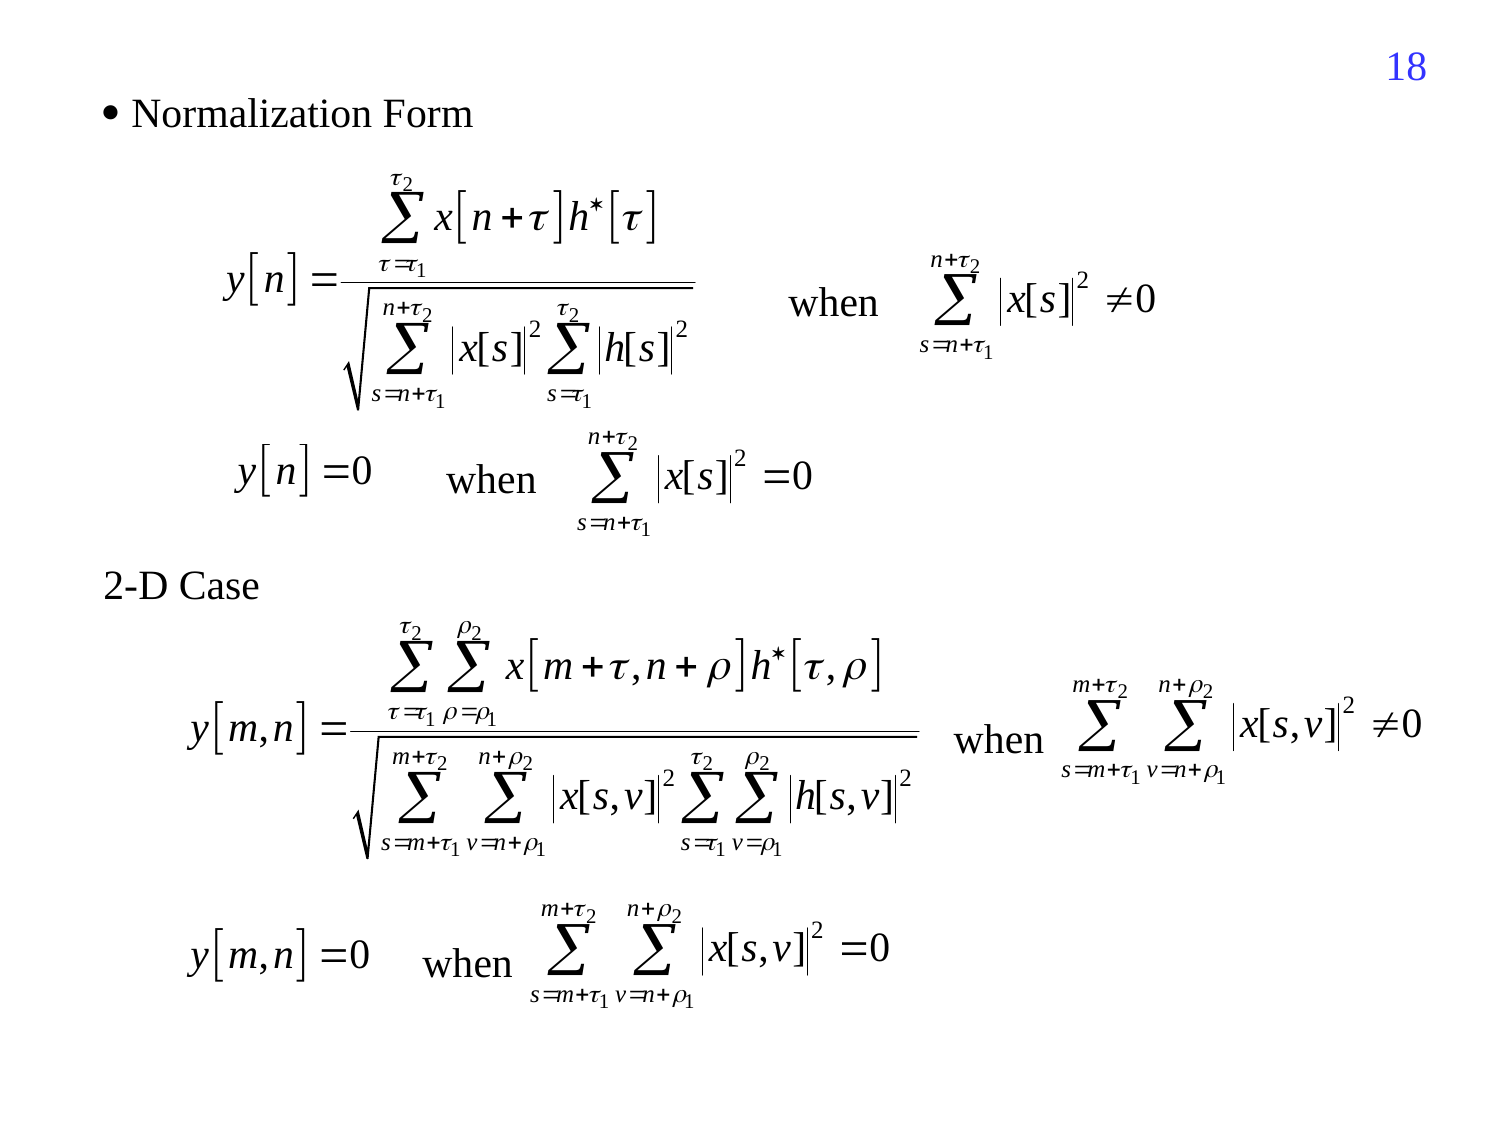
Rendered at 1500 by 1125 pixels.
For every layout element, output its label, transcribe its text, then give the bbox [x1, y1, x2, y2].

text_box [572, 420, 817, 542]
text_box when [938, 704, 1051, 769]
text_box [1056, 668, 1427, 790]
text_box  Normalization Form [88, 78, 489, 143]
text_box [182, 928, 374, 988]
text_box when [431, 444, 562, 510]
text_box when [407, 928, 520, 994]
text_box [182, 609, 924, 866]
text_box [218, 160, 701, 417]
text_box 2-D Case [88, 550, 275, 616]
slide_number 151 [1092, 30, 1443, 110]
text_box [915, 243, 1160, 365]
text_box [525, 892, 895, 1015]
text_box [229, 444, 377, 504]
text_box when [773, 267, 904, 332]
